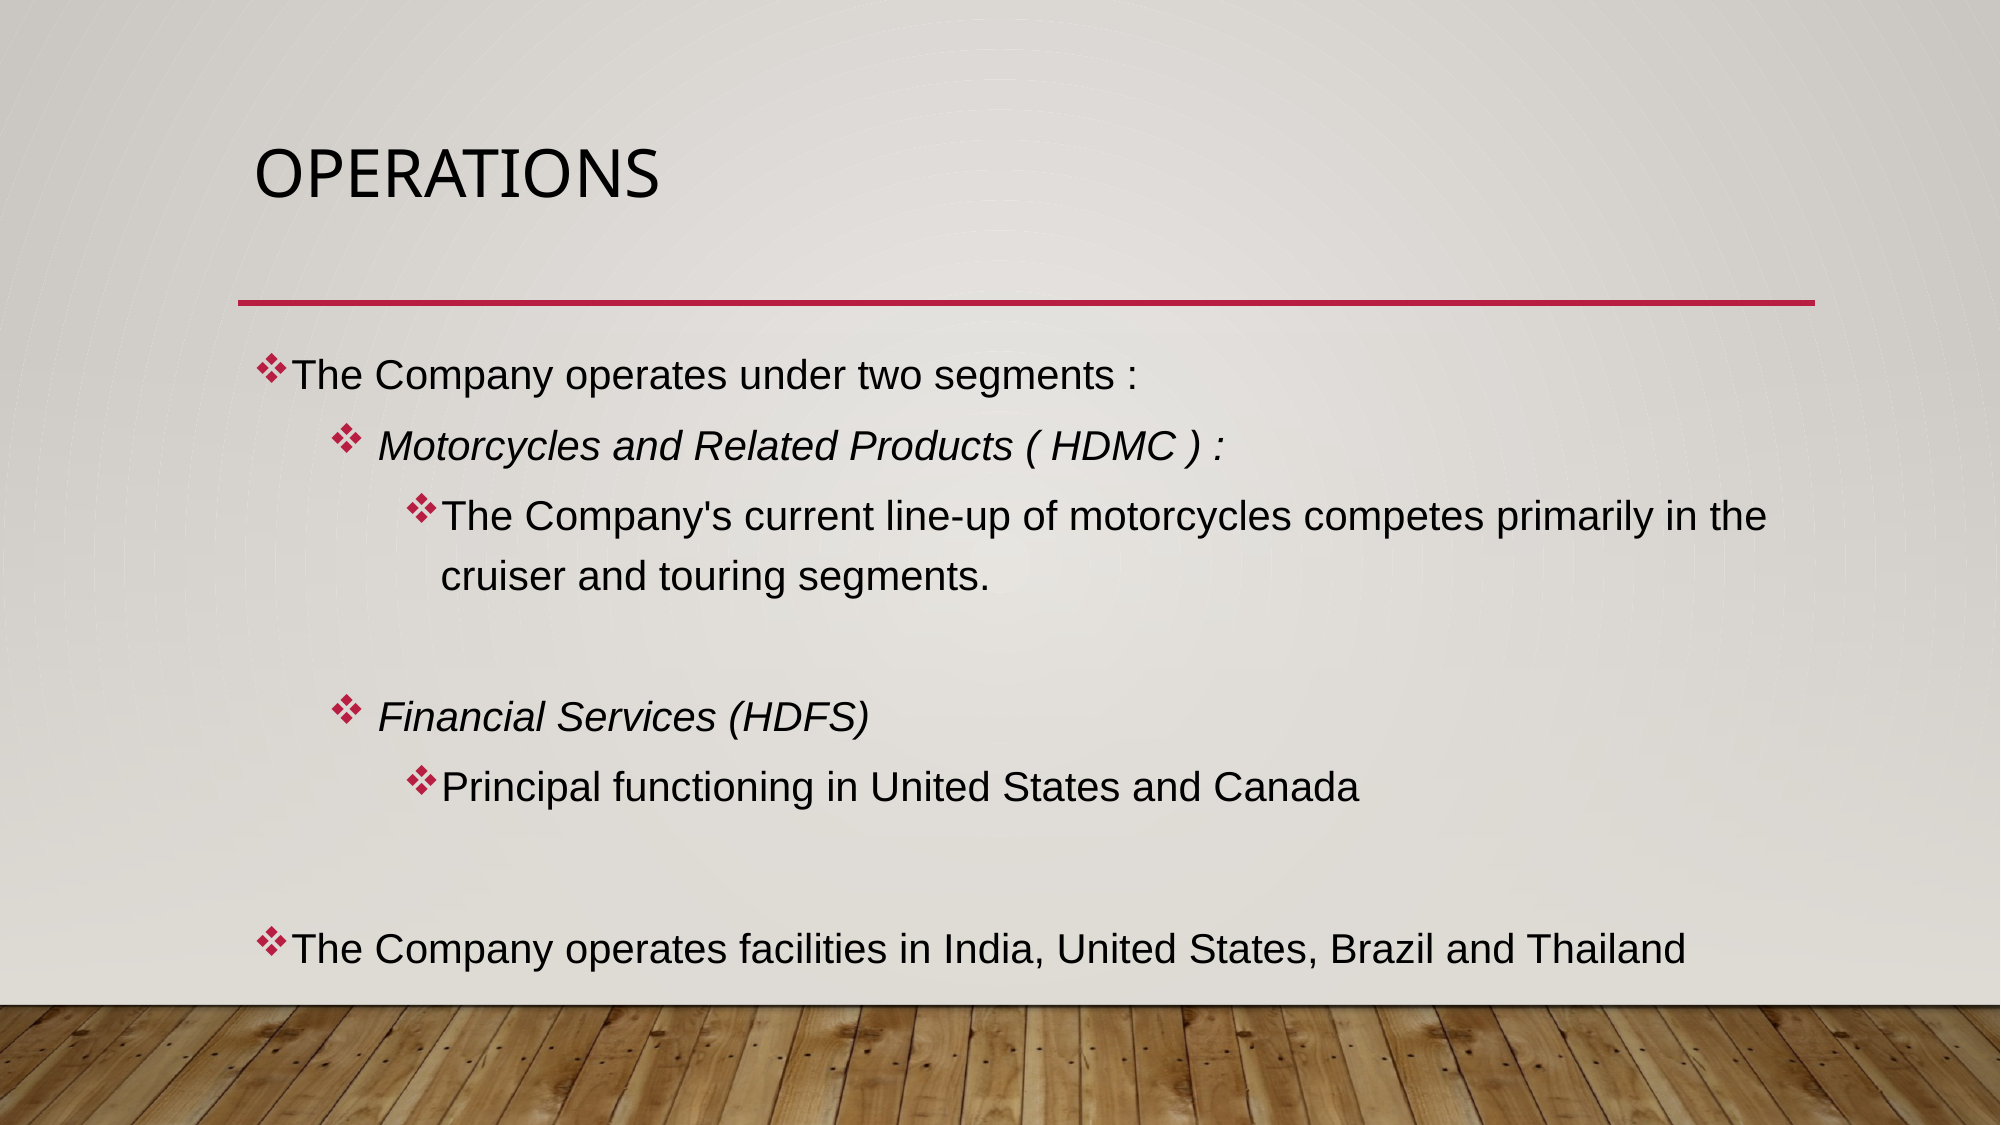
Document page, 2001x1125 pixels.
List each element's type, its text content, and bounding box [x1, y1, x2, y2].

list The Company operates under two segments : Motorcycles and Related Products ( HDMC ) : The Company's current line-up of motorcycles competes primarily in the cruiser and touring segments. Financial Services (HDFS) Principal functioning in United States and Canada The Company operates facilities in India, United States, Brazil and Thailand [238, 330, 1814, 897]
title Operations [238, 131, 1814, 305]
picture [0, 1005, 2000, 1125]
